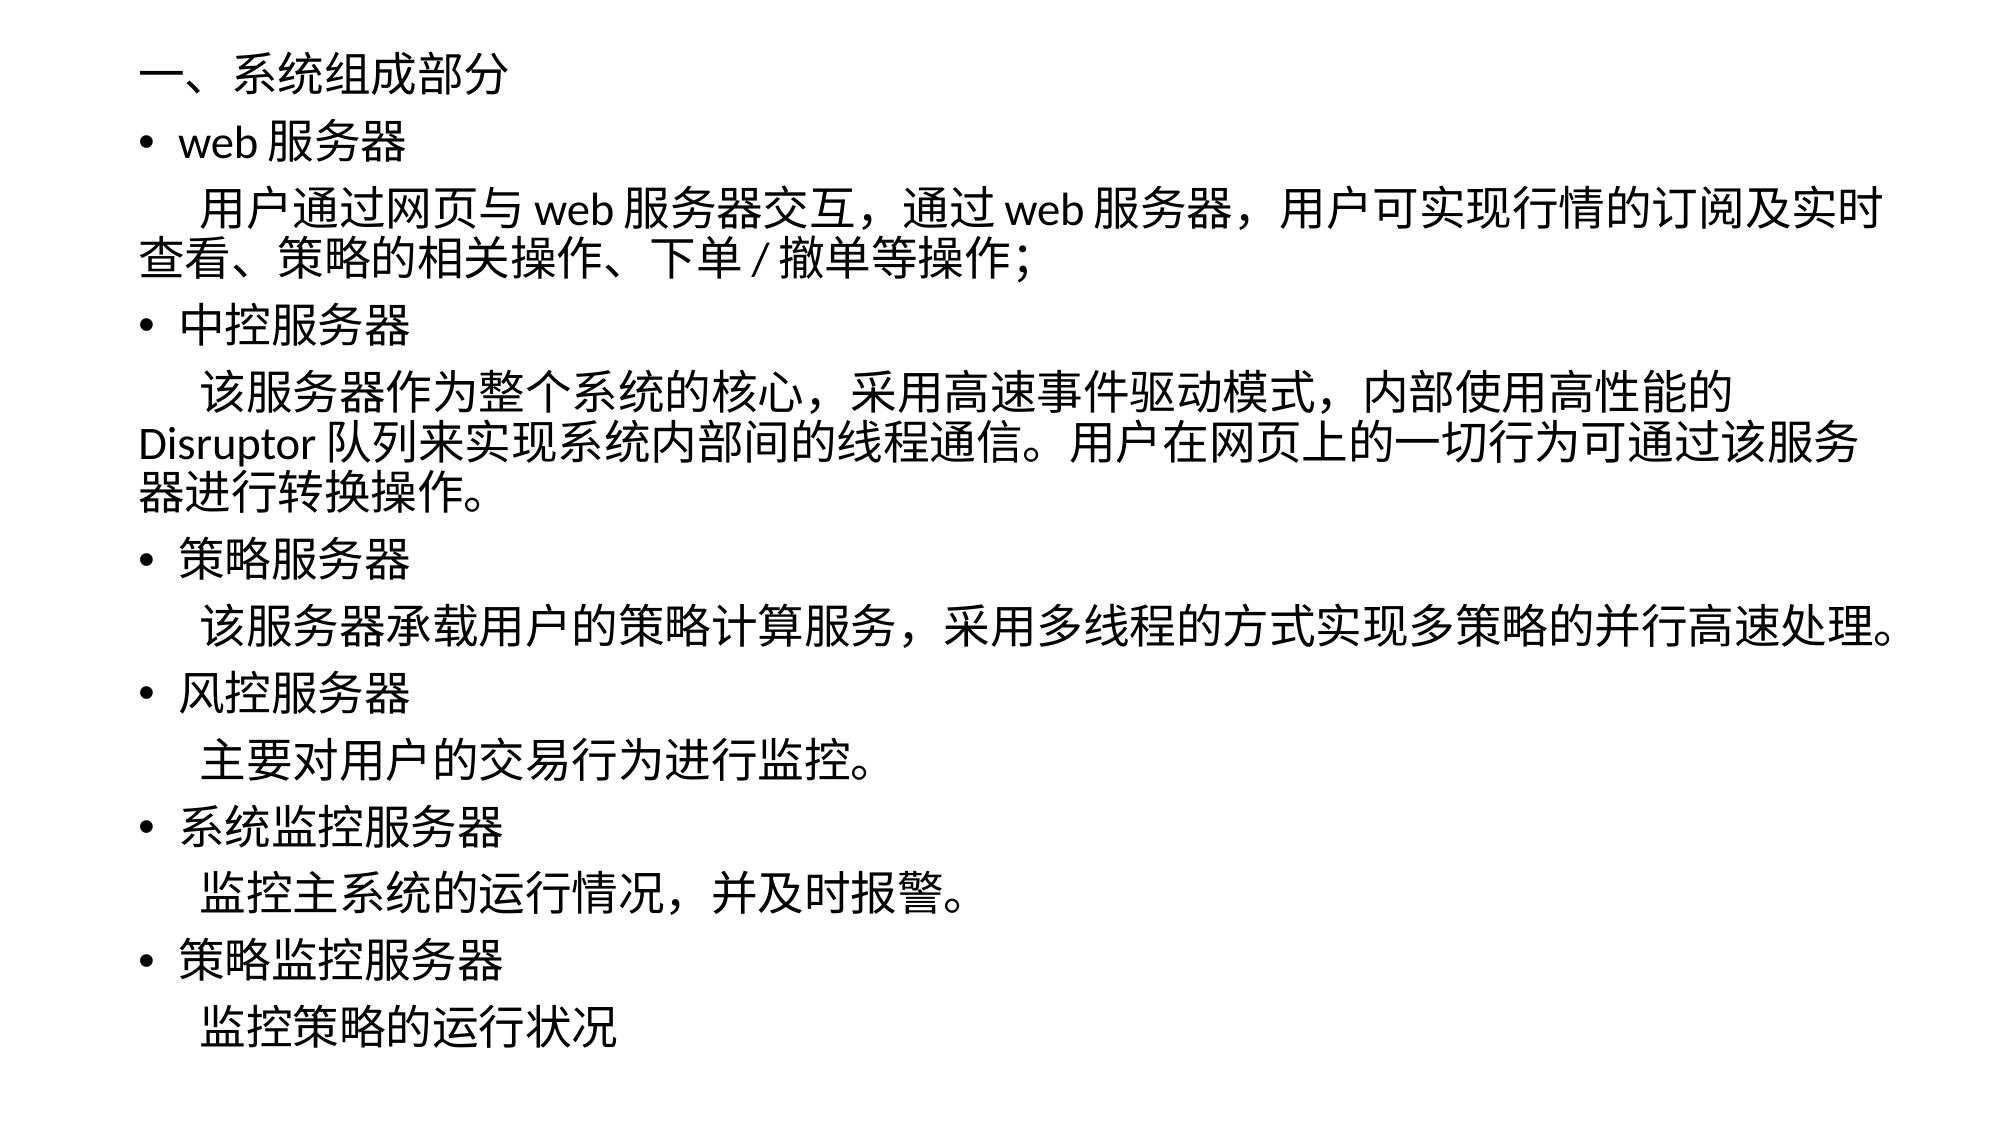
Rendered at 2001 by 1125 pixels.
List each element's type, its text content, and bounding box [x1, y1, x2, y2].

list 一、系统组成部分 web服务器 用户通过网页与web服务器交互，通过web服务器，用户可实现行情的订阅及实时查看、策略的相关操作、下单/撤单等操作； 中控服务器 该服务器作为整个系统的核心，采用高速事件驱动模式，内部使用高性能的Disruptor队列来实现系统内部间的线程通信。用户在网页上的一切行为可通过该服务器进行转换操作。 策略服务器 该服务器承载用户的策略计算服务，采用多线程的方式实现多策略的并行高速处理。 风控服务器 主要对用户的交易行为进行监控。 系统监控服务器 监控主系统的运行情况，并及时报警。 策略监控服务器 监控策略的运行状况 [123, 44, 1917, 1081]
